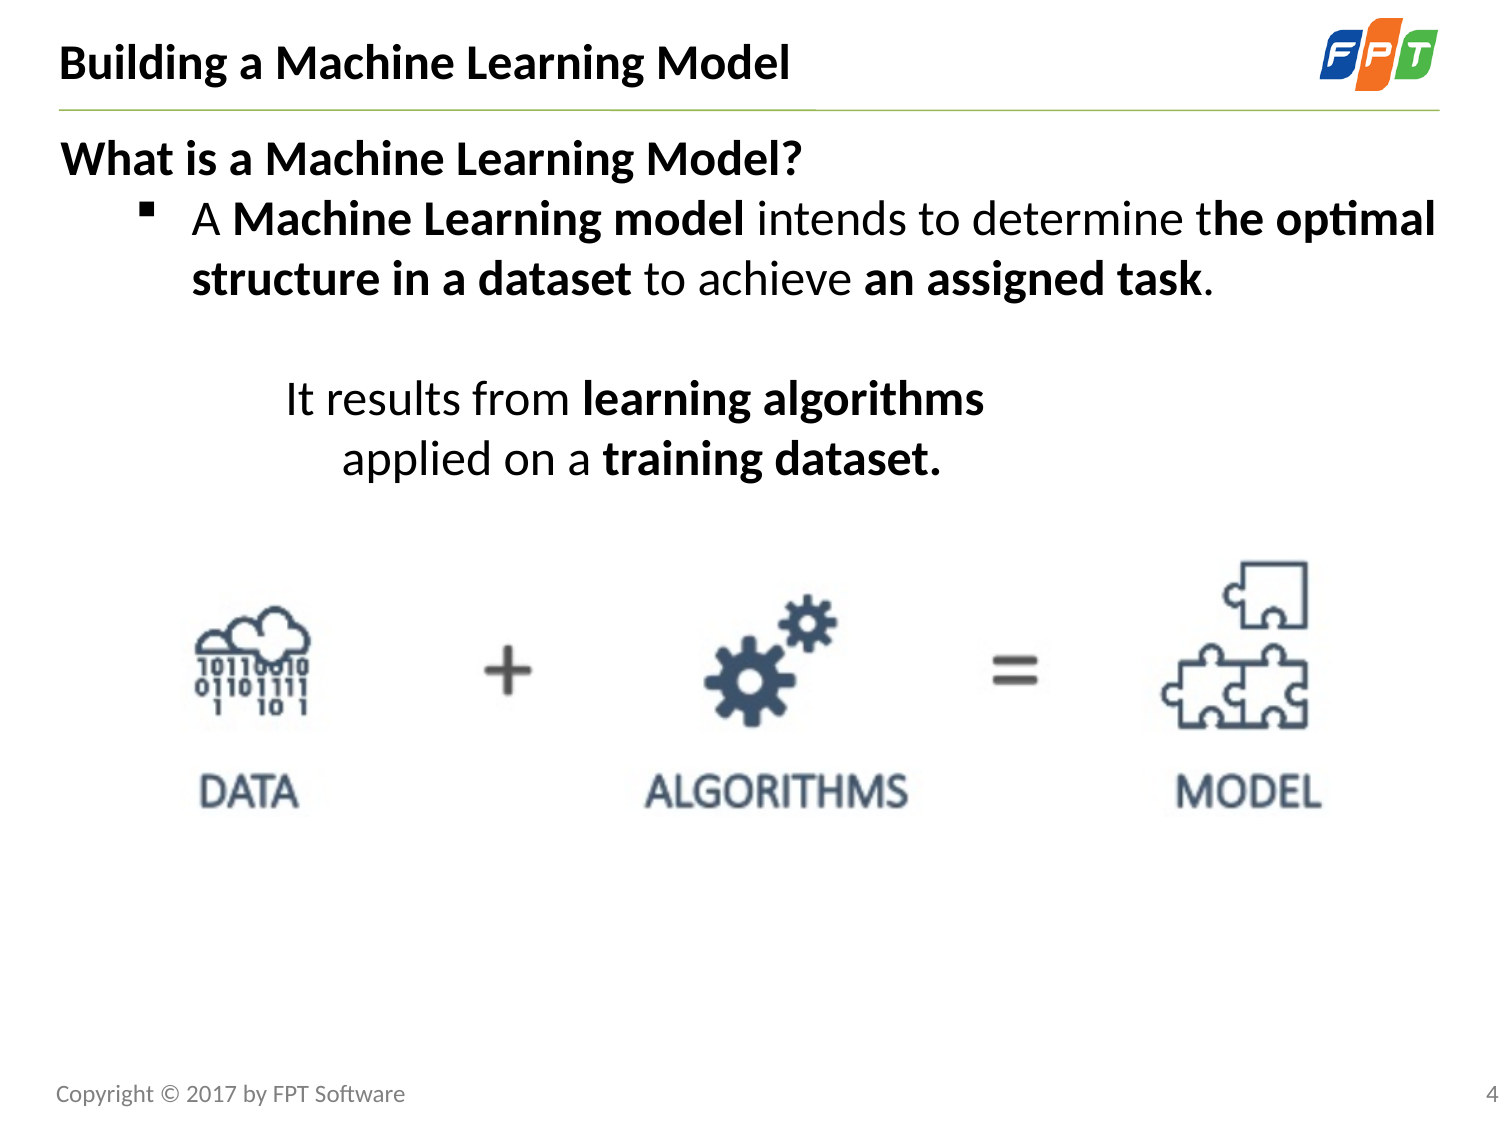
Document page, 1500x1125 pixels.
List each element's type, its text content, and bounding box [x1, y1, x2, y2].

text_box Building a Machine Learning Model [58, 24, 1305, 95]
text_box What is a Machine Learning Model? A Machine Learning model intends to determine the optimal structure in a dataset to achieve an assigned task. It results from learning algorithms applied on a training dataset. [60, 125, 1459, 1047]
picture [142, 557, 1336, 817]
picture [1317, 16, 1439, 93]
